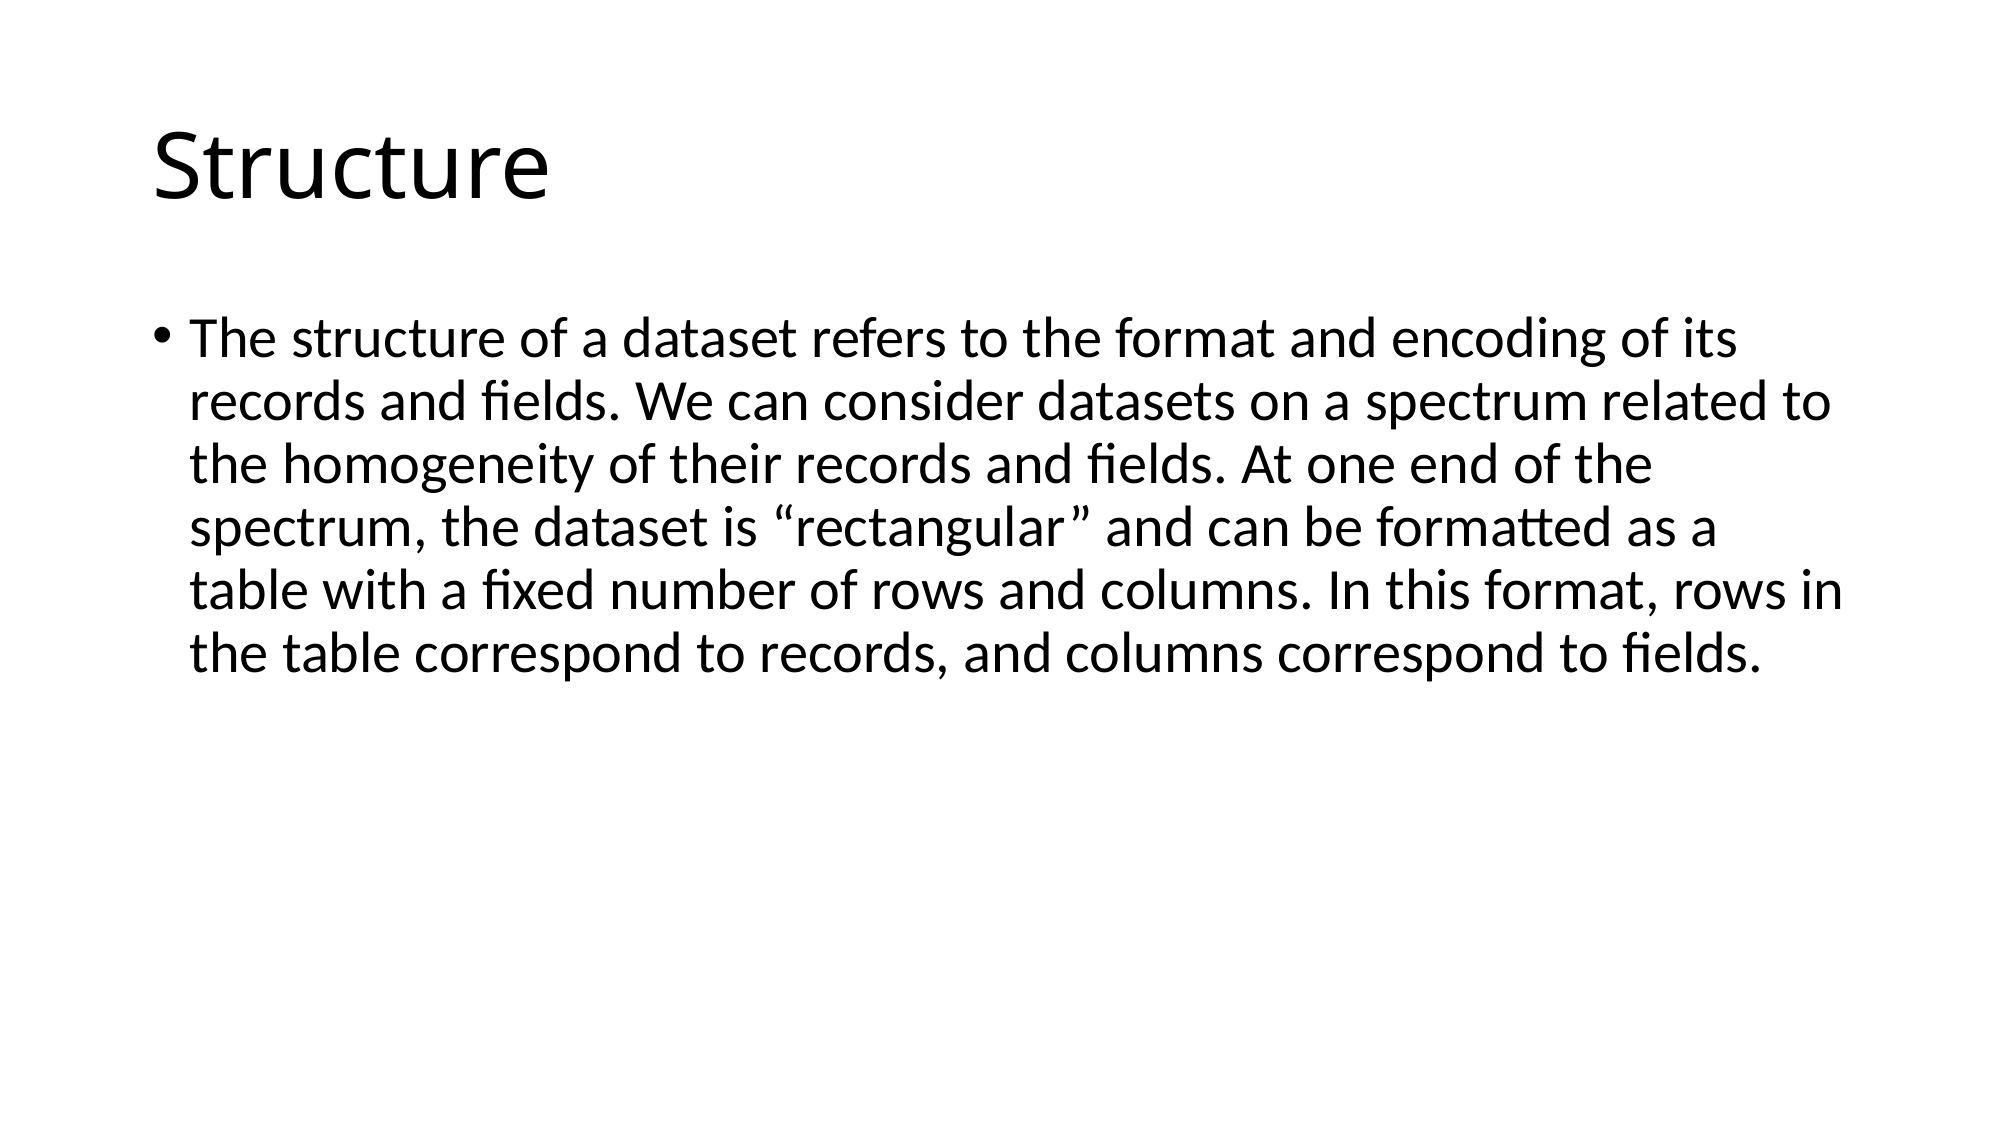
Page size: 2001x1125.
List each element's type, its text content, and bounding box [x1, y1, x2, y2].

title Structure [137, 59, 1863, 278]
list The structure of a dataset refers to the format and encoding of its records and fields. We can consider datasets on a spectrum related to the homogeneity of their records and fields. At one end of the spectrum, the dataset is “rectangular” and can be formatted as a table with a fixed number of rows and columns. In this format, rows in the table correspond to records, and columns correspond to fields. [137, 299, 1863, 1014]
